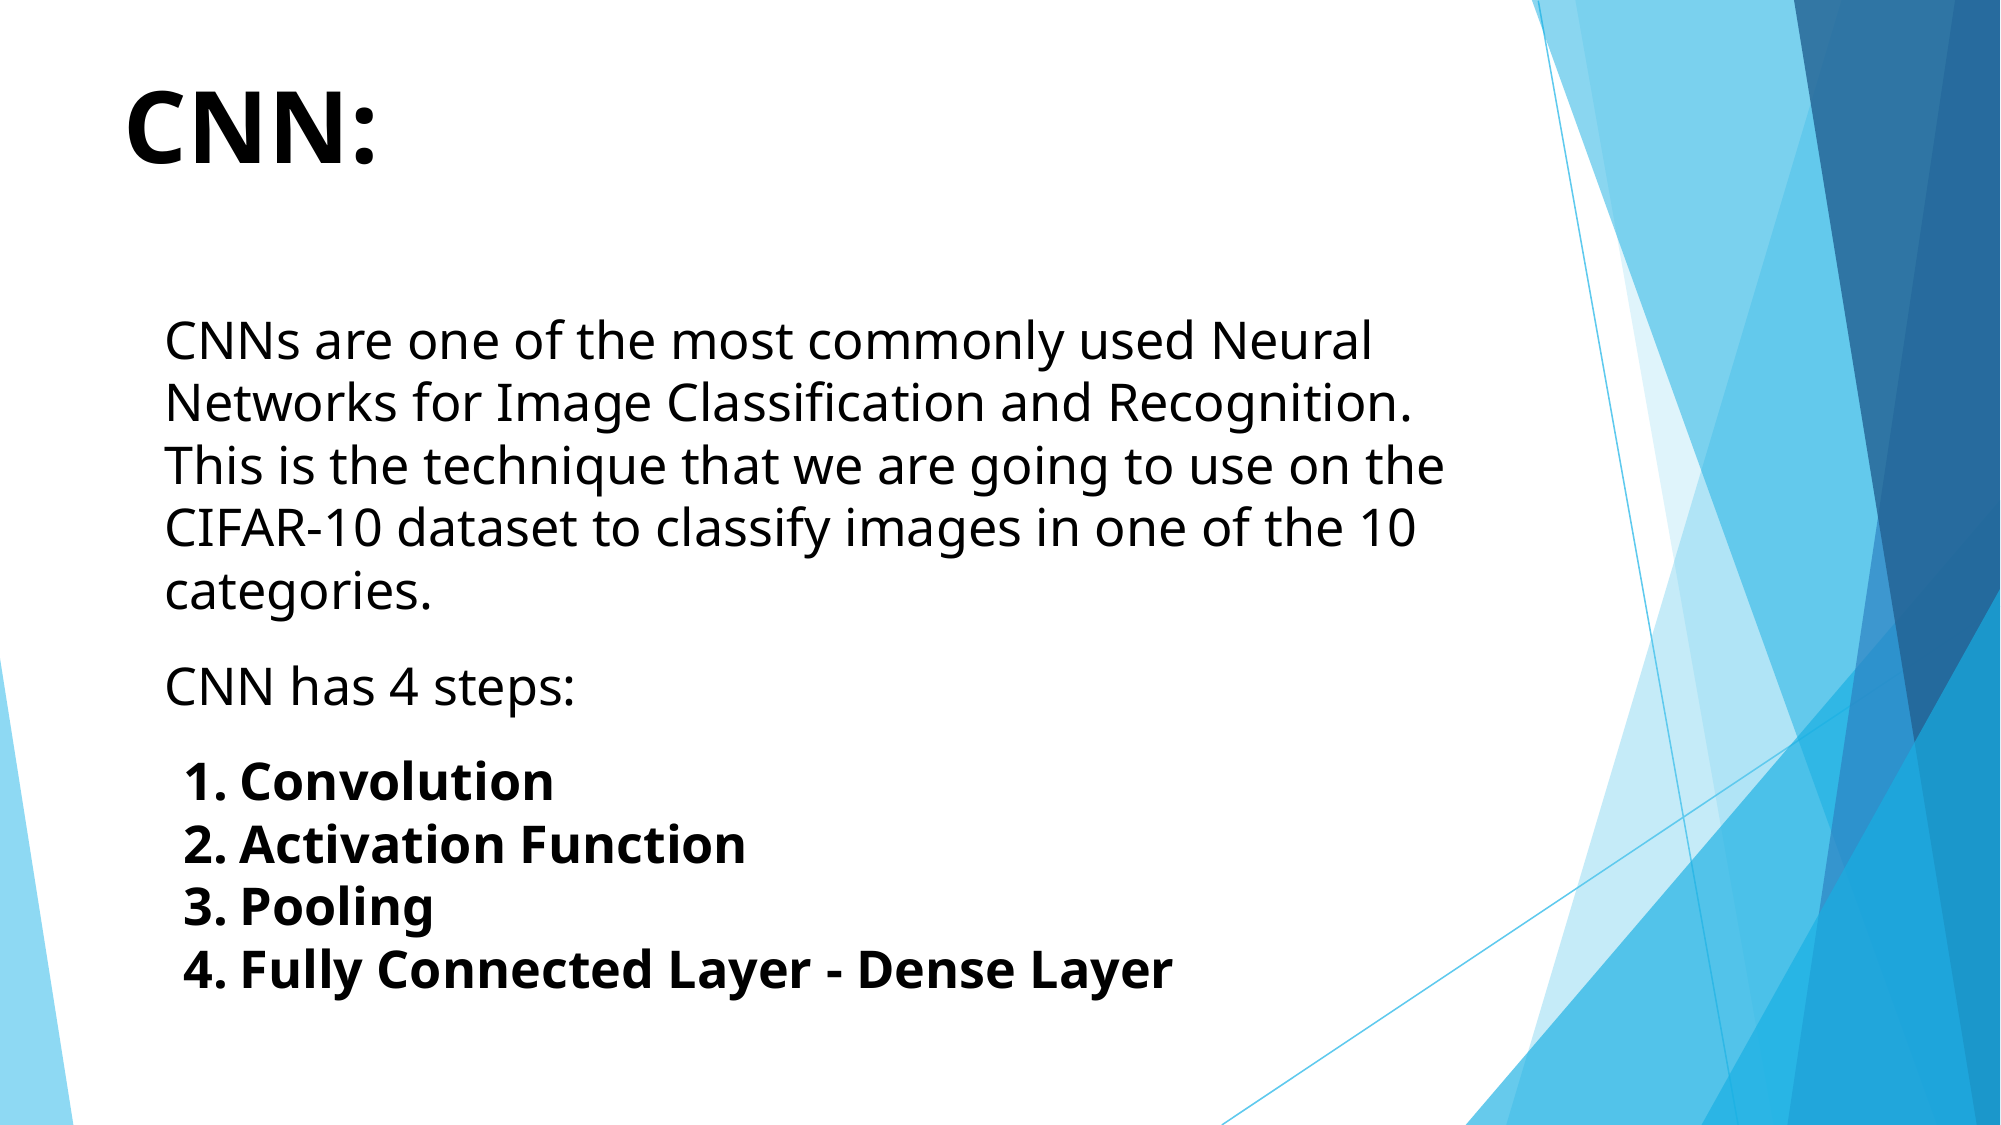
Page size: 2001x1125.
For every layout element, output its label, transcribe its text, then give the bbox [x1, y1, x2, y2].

text_box CNNs are one of the most commonly used Neural Networks for Image Classification and Recognition. This is the technique that we are going to use on the CIFAR-10 dataset to classify images in one of the 10 categories. CNN has 4 steps: Convolution Activation Function Pooling Fully Connected Layer - Dense Layer [150, 299, 1475, 1007]
title CNN: [123, 63, 1877, 188]
